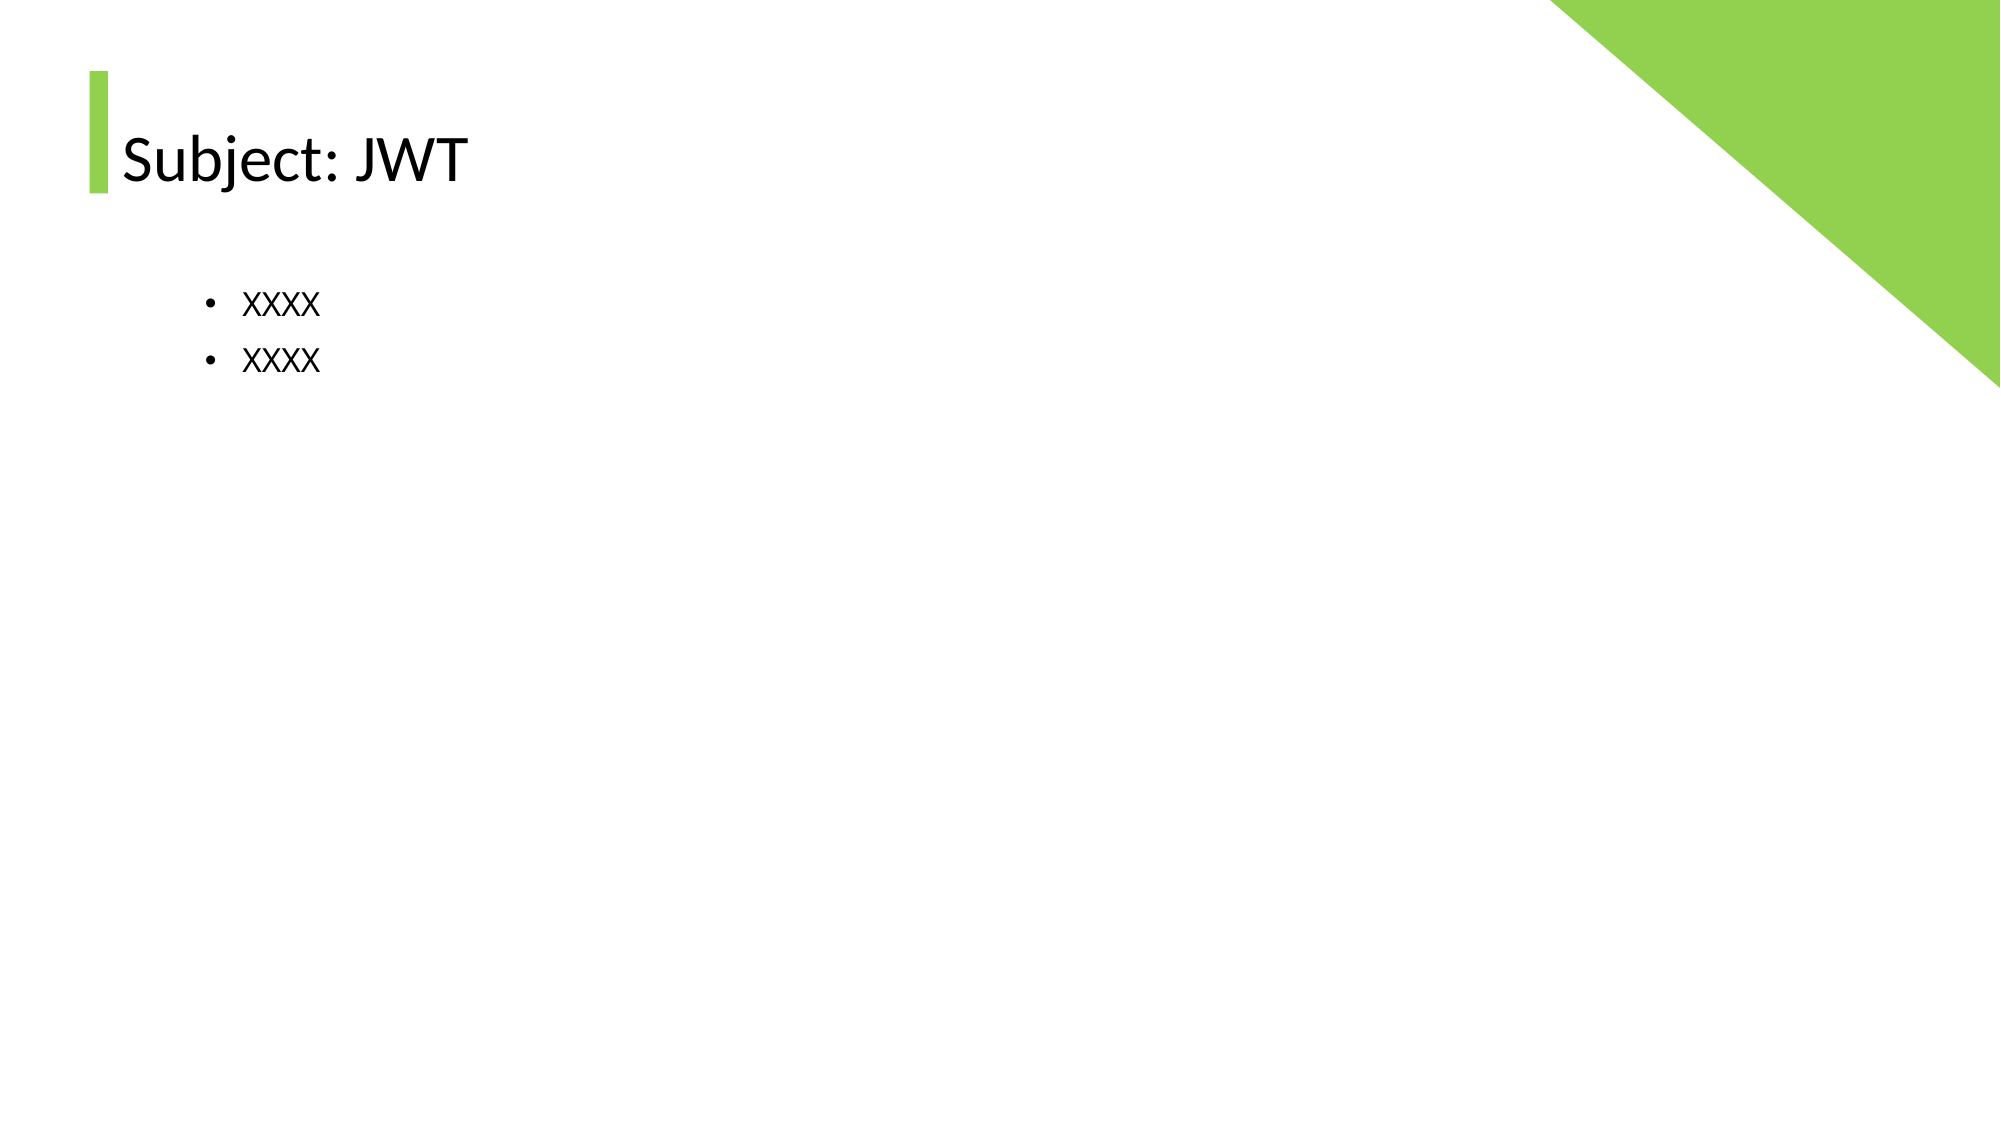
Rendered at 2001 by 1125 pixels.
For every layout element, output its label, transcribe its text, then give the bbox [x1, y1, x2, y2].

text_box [89, 71, 847, 204]
text_box XXXX XXXX [190, 280, 1810, 446]
text_box [1548, 0, 2000, 390]
